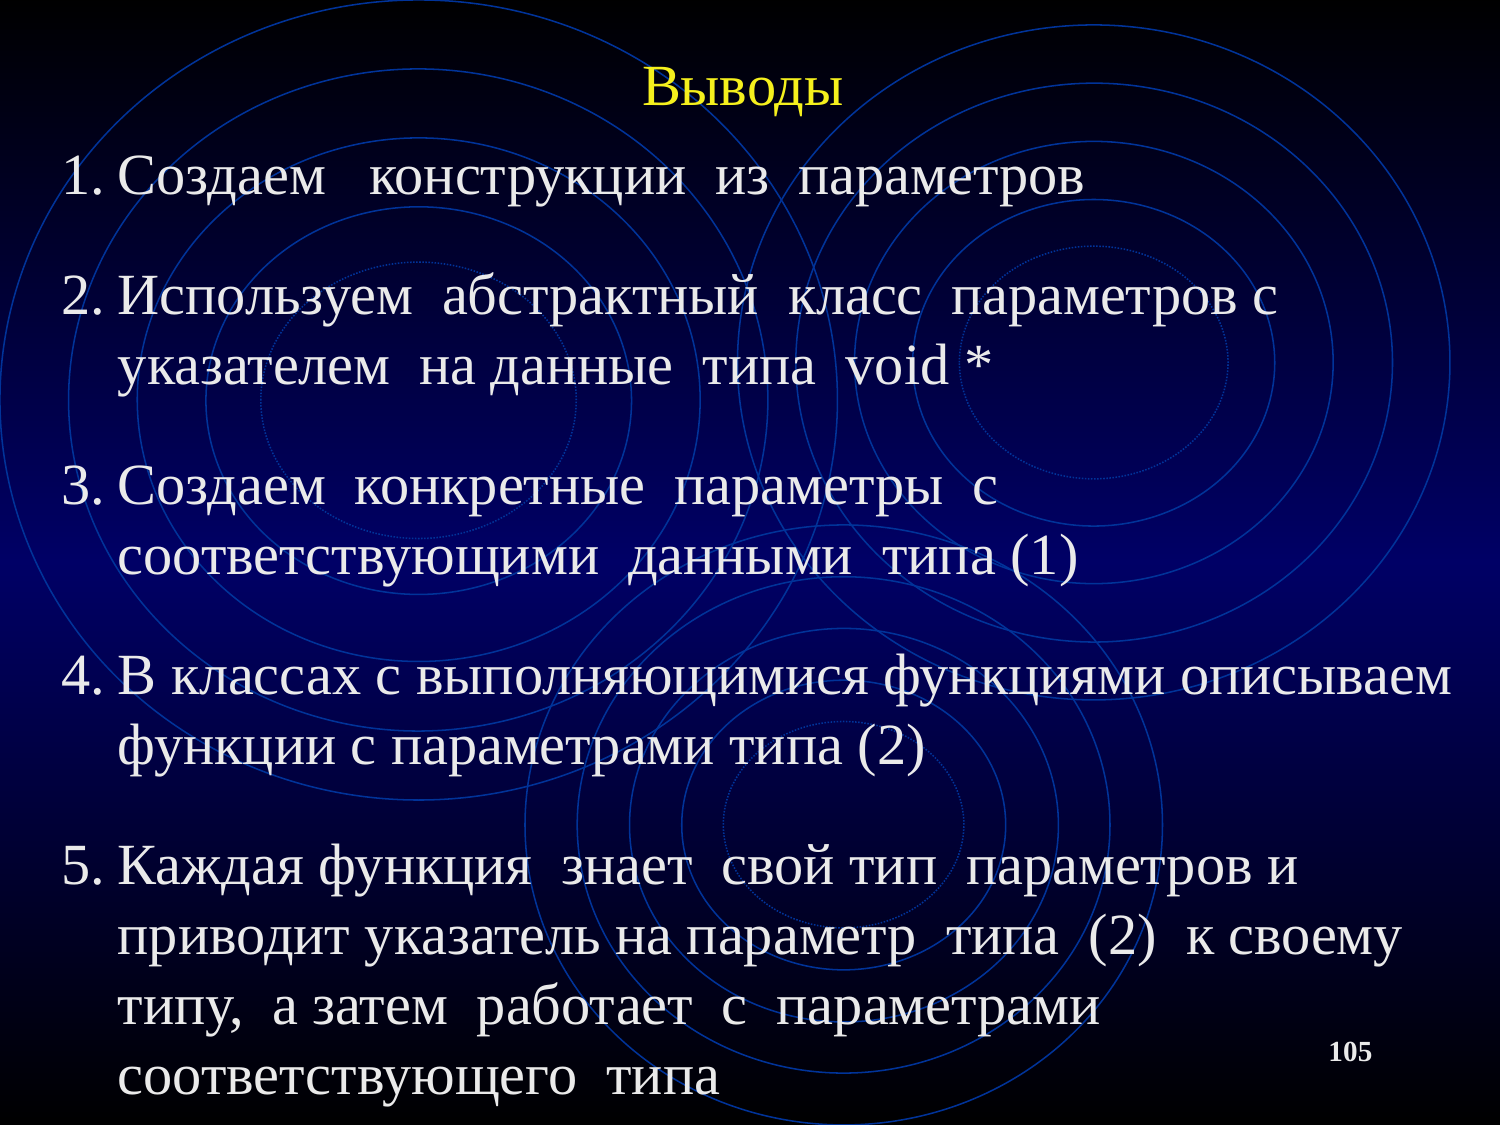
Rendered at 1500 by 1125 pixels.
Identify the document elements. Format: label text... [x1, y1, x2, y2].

title Выводы [0, 34, 1500, 130]
text_box Создаем конструкции из параметров Используем абстрактный класс параметров с указателем на данные типа void * Создаем конкретные параметры с соответствующими данными типа (1) В классах с выполняющимися функциями описываем функции с параметрами типа (2) Каждая функция знает свой тип параметров и приводит указатель на параметр типа (2) к своему типу, а затем работает с параметрами соответствующего типа [46, 128, 1500, 1114]
slide_number 105 [1074, 1024, 1388, 1101]
